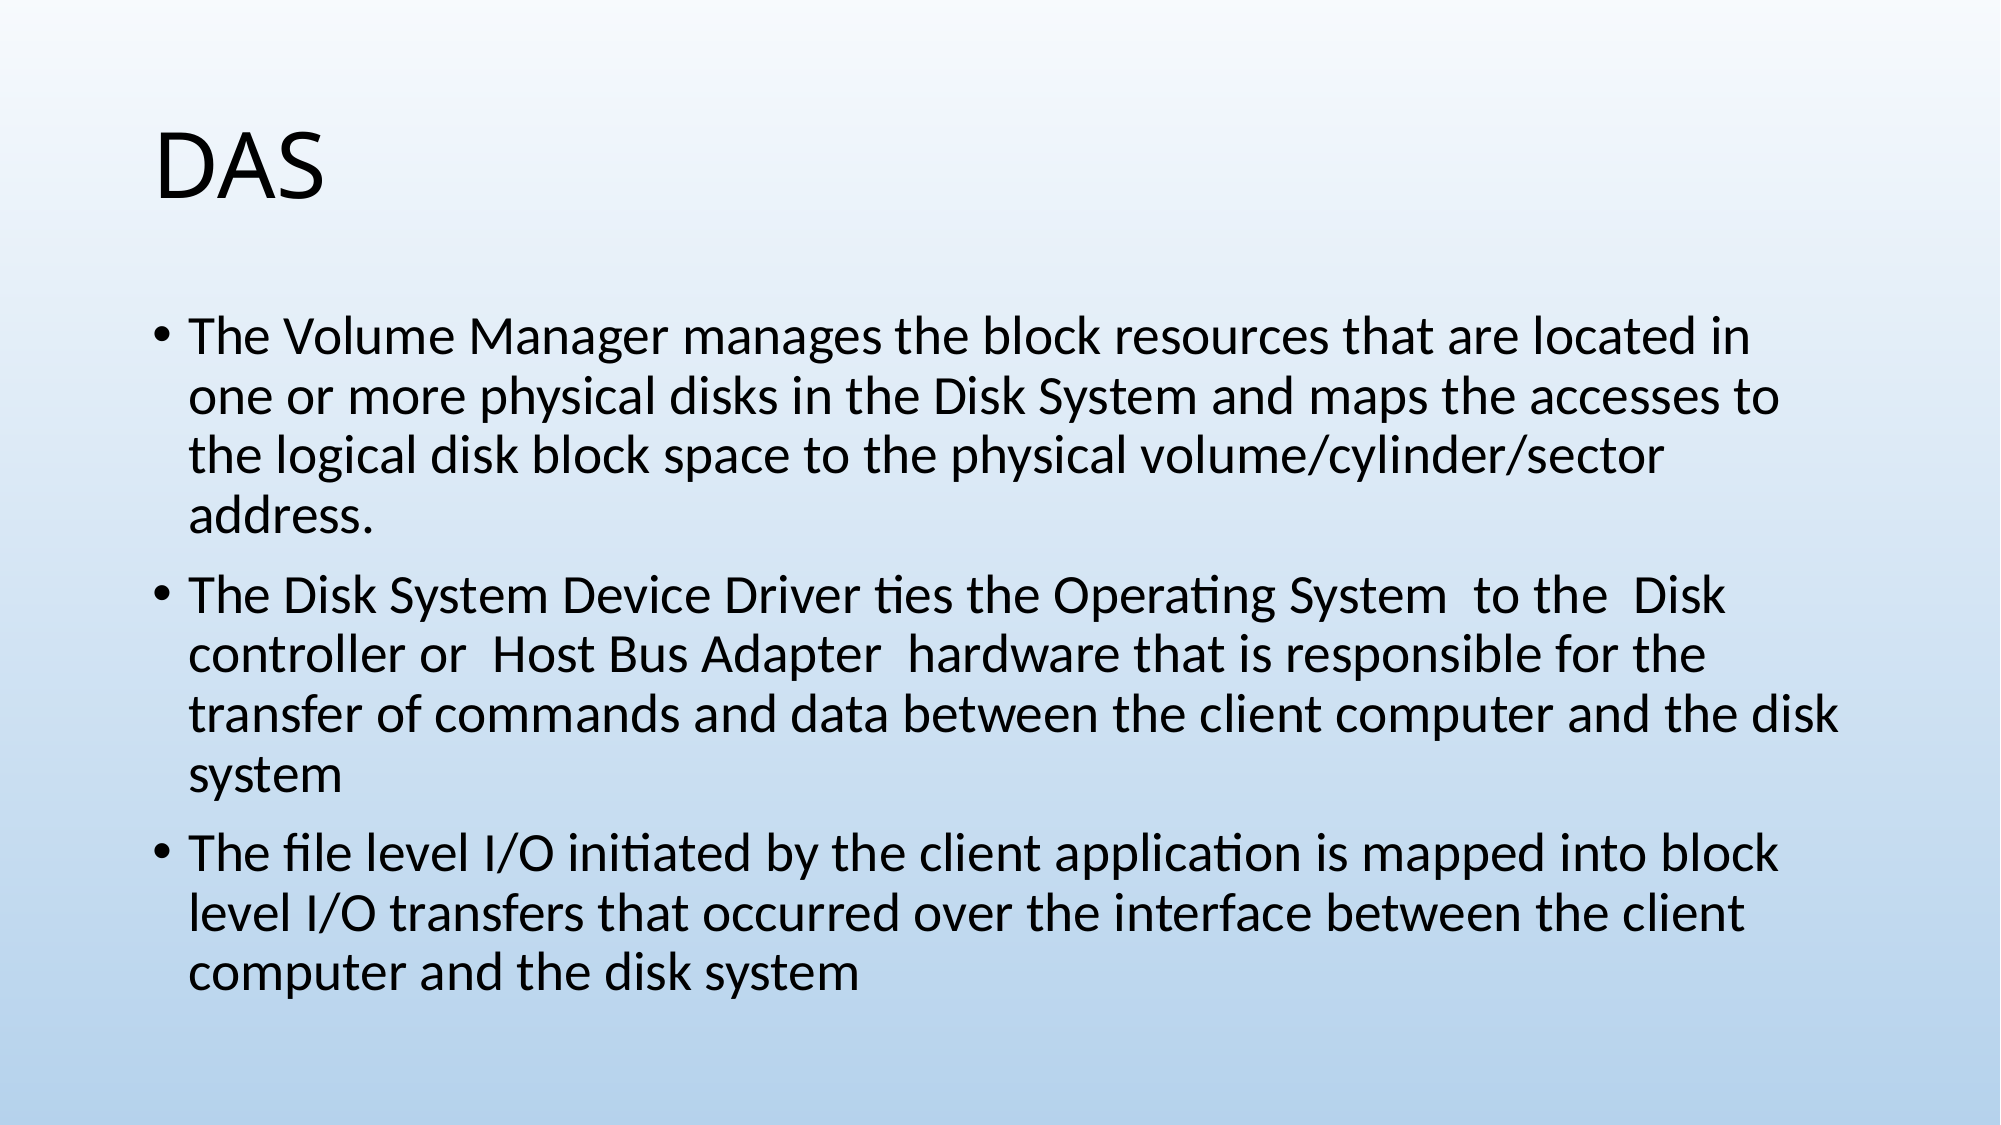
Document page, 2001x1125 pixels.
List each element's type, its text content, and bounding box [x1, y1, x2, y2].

title DAS [137, 59, 1863, 278]
list The Volume Manager manages the block resources that are located in one or more physical disks in the Disk System and maps the accesses to the logical disk block space to the physical volume/cylinder/sector address. The Disk System Device Driver ties the Operating System to the Disk controller or Host Bus Adapter hardware that is responsible for the transfer of commands and data between the client computer and the disk system The file level I/O initiated by the client application is mapped into block level I/O transfers that occurred over the interface between the client computer and the disk system [137, 299, 1863, 1014]
